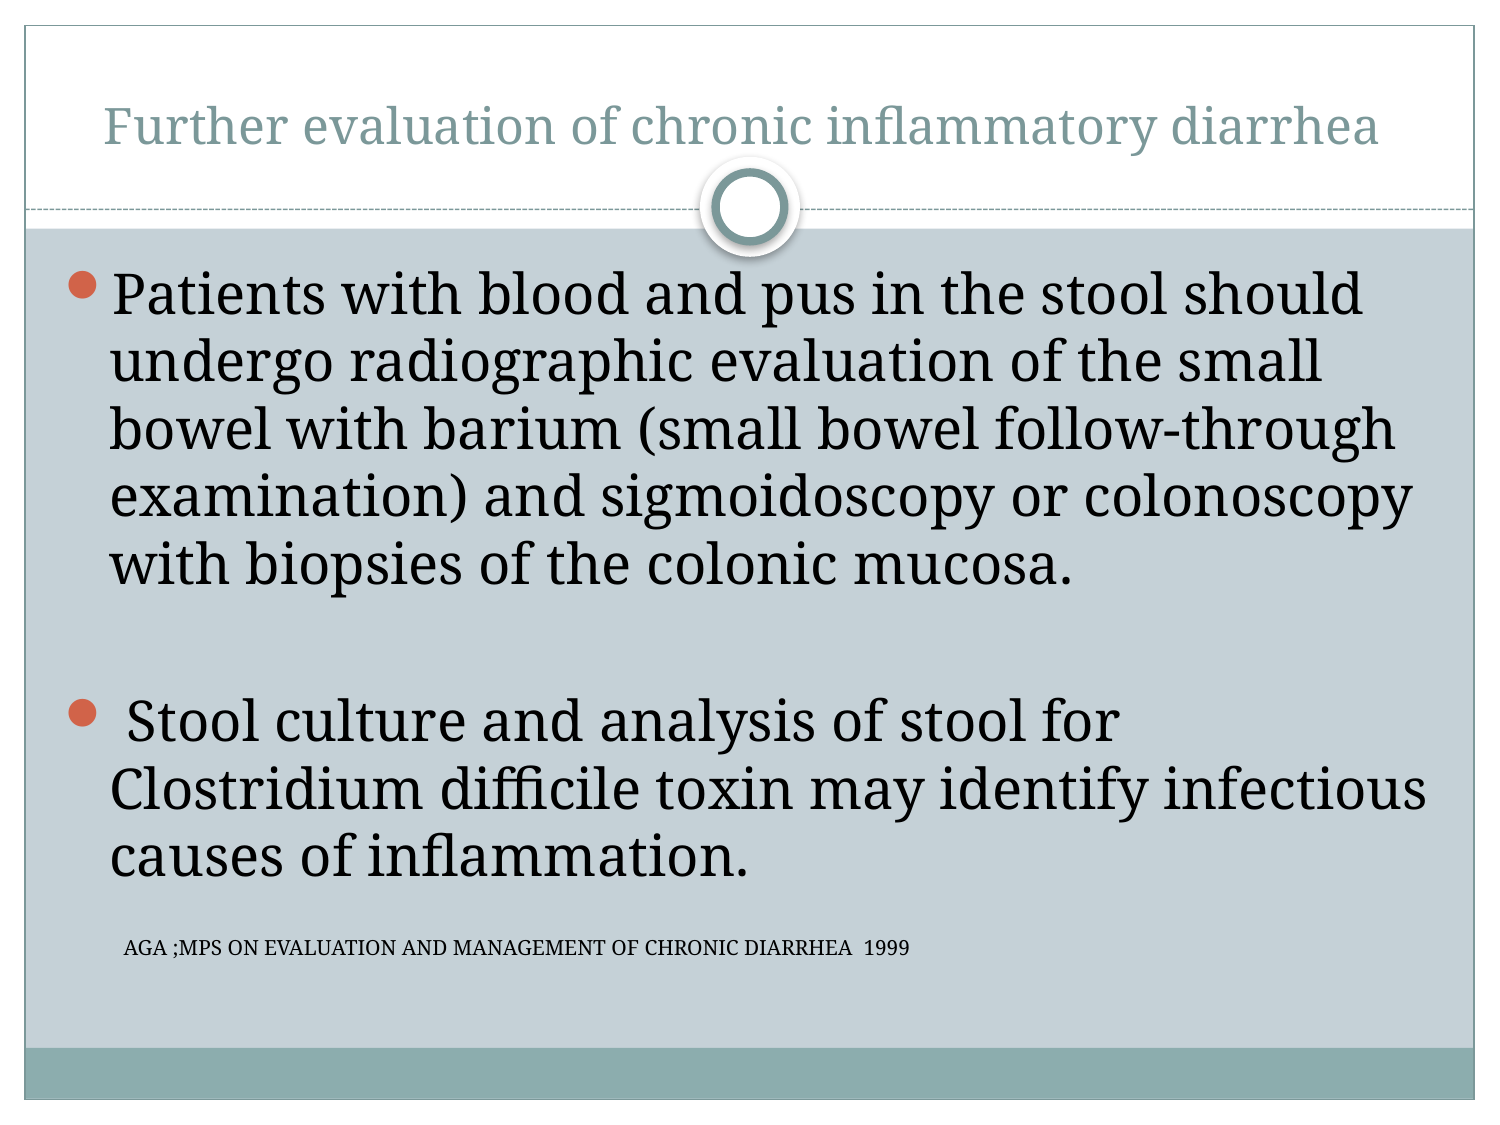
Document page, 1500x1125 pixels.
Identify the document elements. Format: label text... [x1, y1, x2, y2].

title Further evaluation of chronic inflammatory diarrhea [49, 37, 1450, 163]
list Patients with blood and pus in the stool should undergo radiographic evaluation of the small bowel with barium (small bowel follow-through examination) and sigmoidoscopy or colonoscopy with biopsies of the colonic mucosa. Stool culture and analysis of stool for Clostridium difficile toxin may identify infectious causes of inflammation. AGA ;MPS ON EVALUATION AND MANAGEMENT OF CHRONIC DIARRHEA 1999 [49, 250, 1445, 1001]
